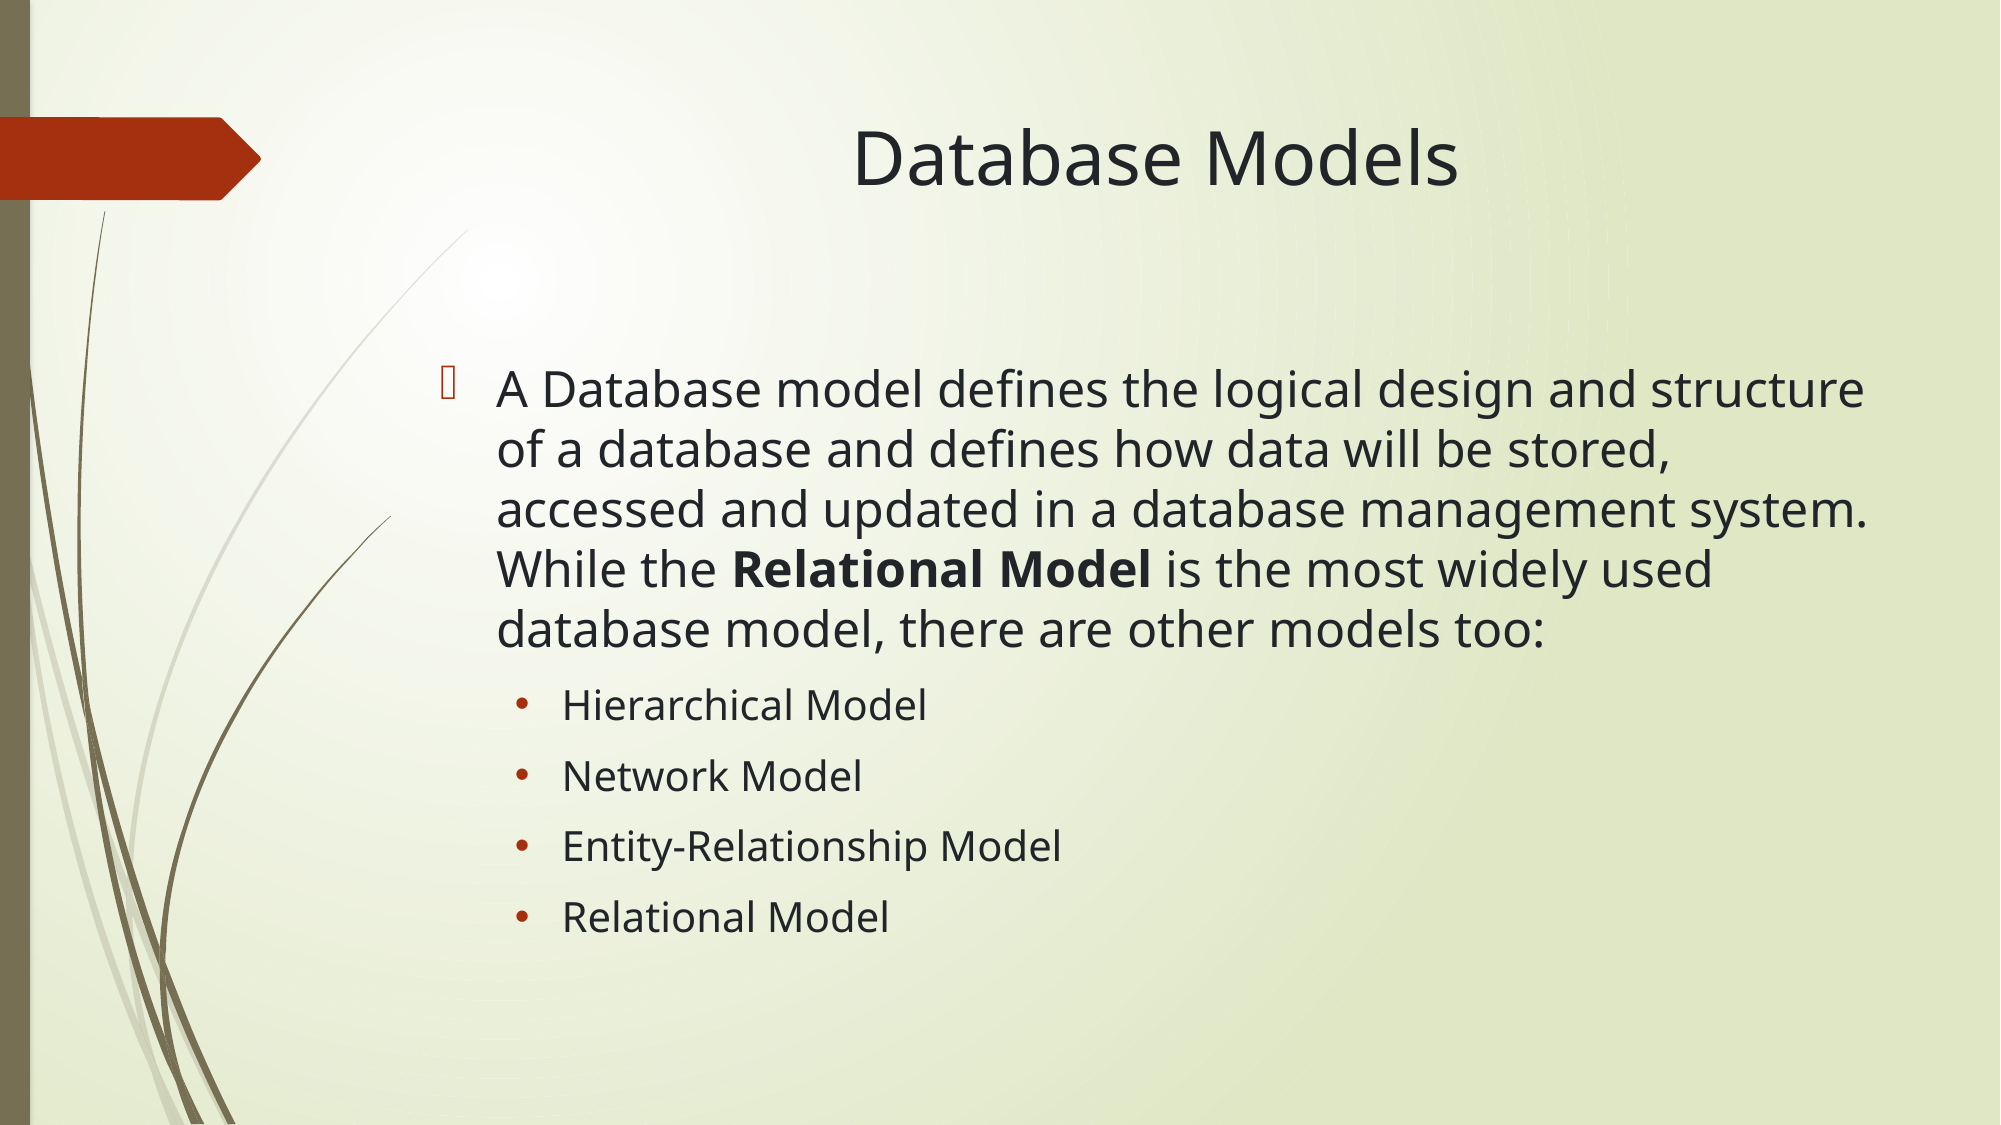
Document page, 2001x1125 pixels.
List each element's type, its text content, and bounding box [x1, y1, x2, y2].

title Database Models [425, 102, 1888, 313]
list A Database model defines the logical design and structure of a database and defines how data will be stored, accessed and updated in a database management system. While the Relational Model is the most widely used database model, there are other models too: Hierarchical Model Network Model Entity-Relationship Model Relational Model [424, 350, 1888, 970]
